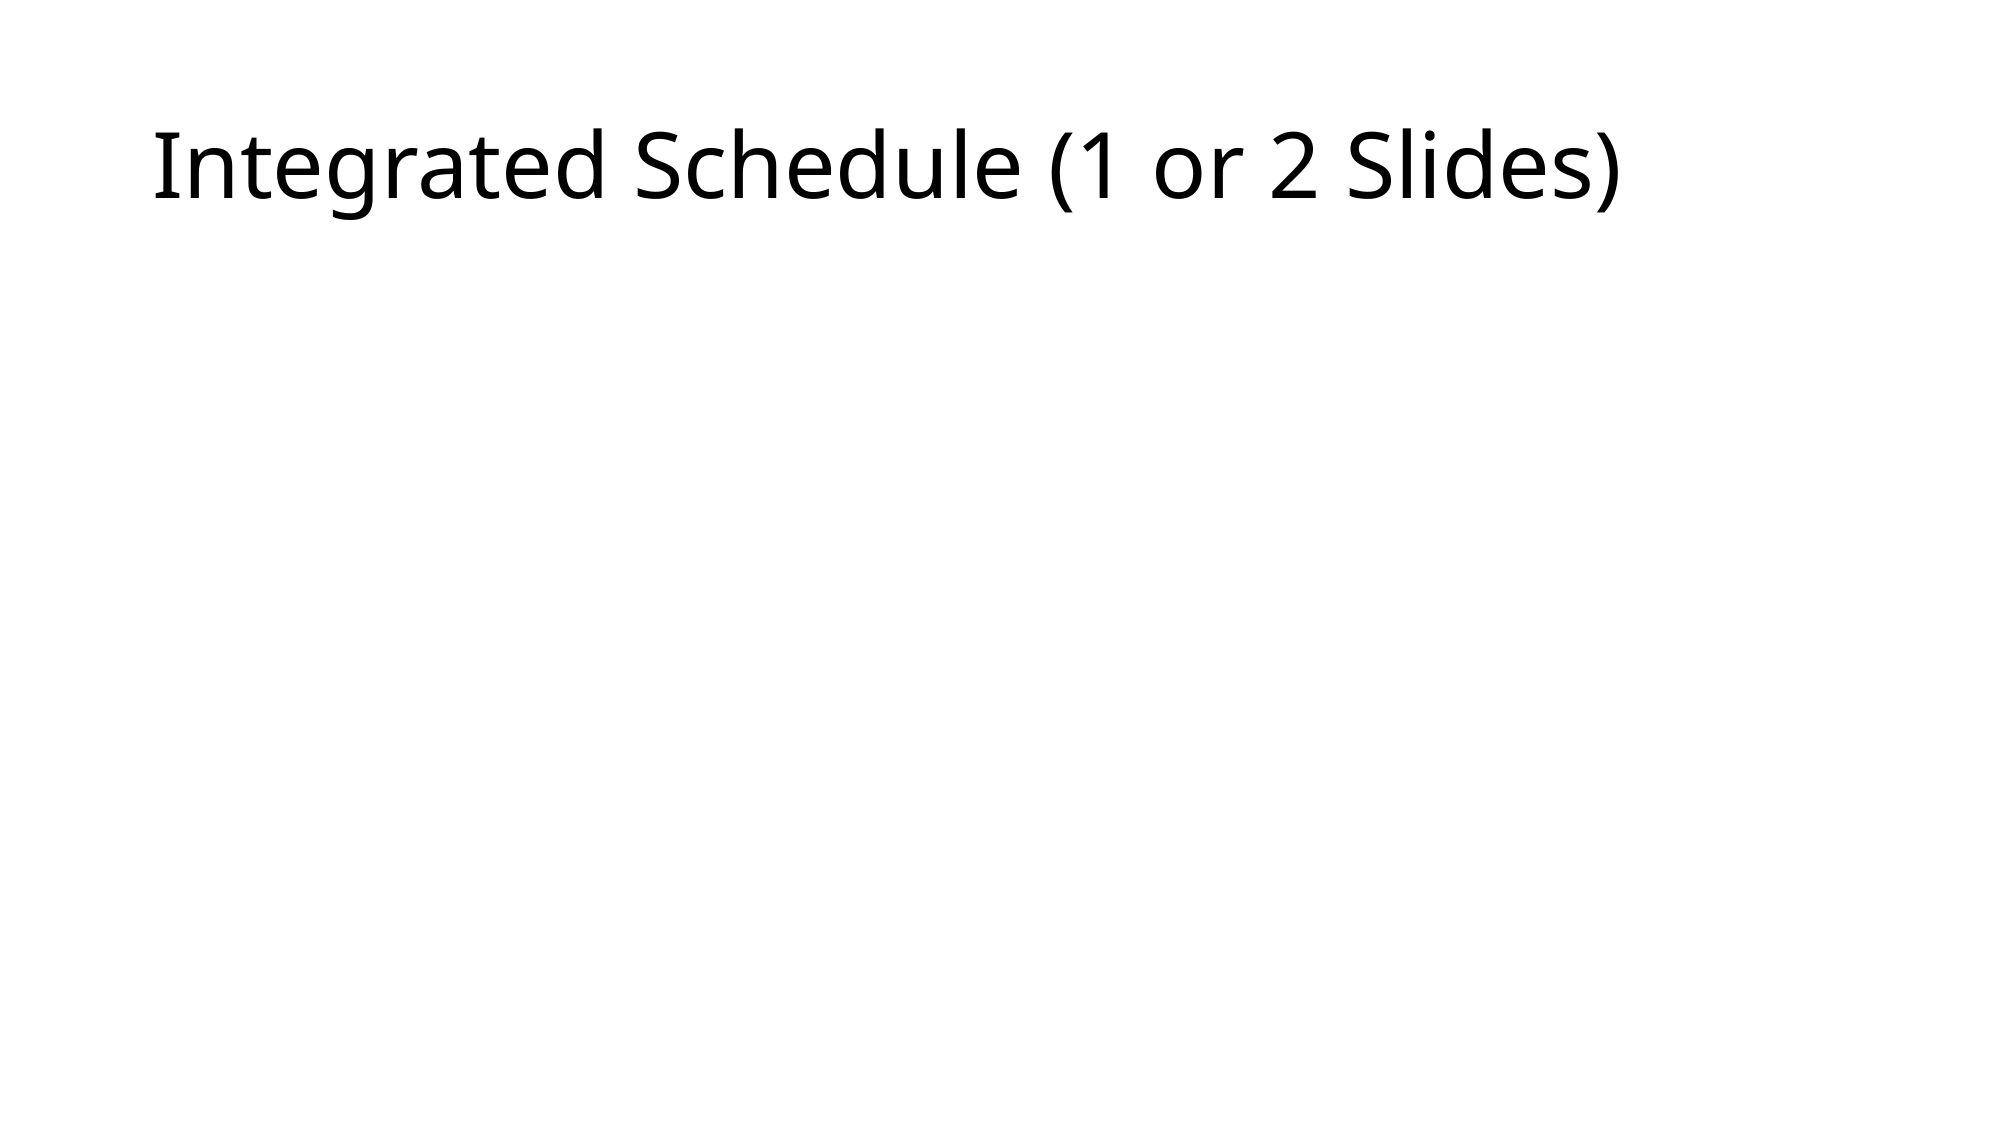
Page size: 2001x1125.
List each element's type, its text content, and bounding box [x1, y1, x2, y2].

title Integrated Schedule (1 or 2 Slides) [137, 59, 1863, 278]
